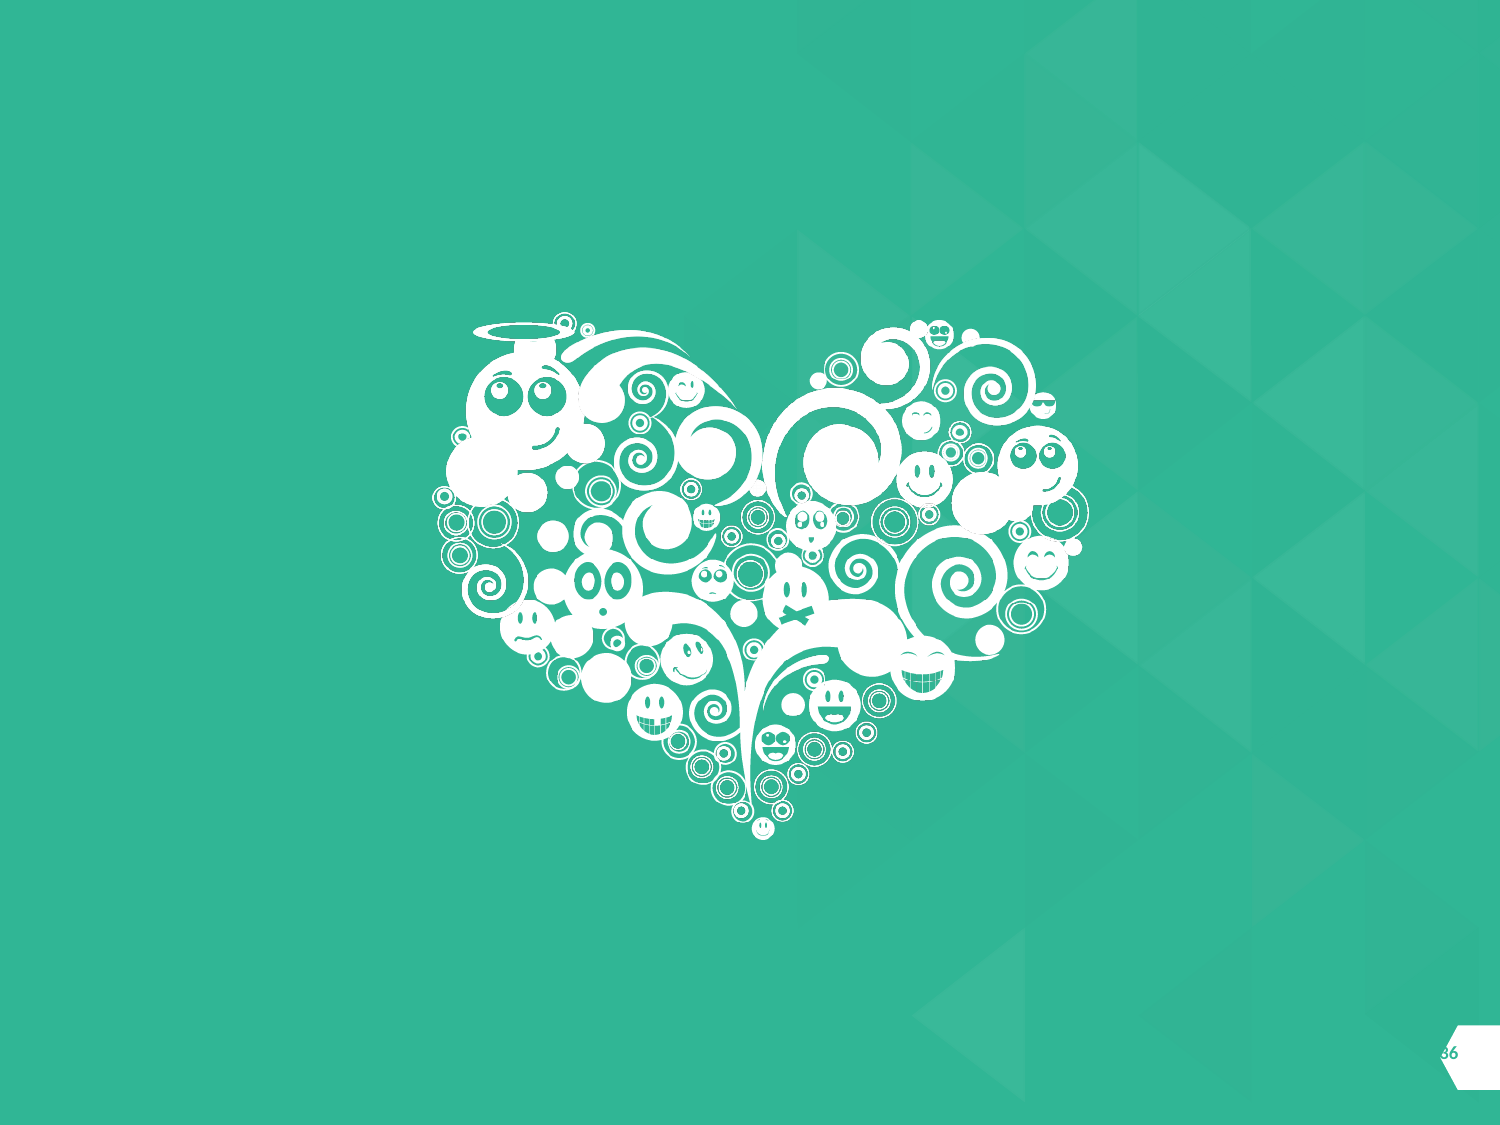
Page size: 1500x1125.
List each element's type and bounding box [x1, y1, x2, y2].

picture [432, 311, 1089, 842]
